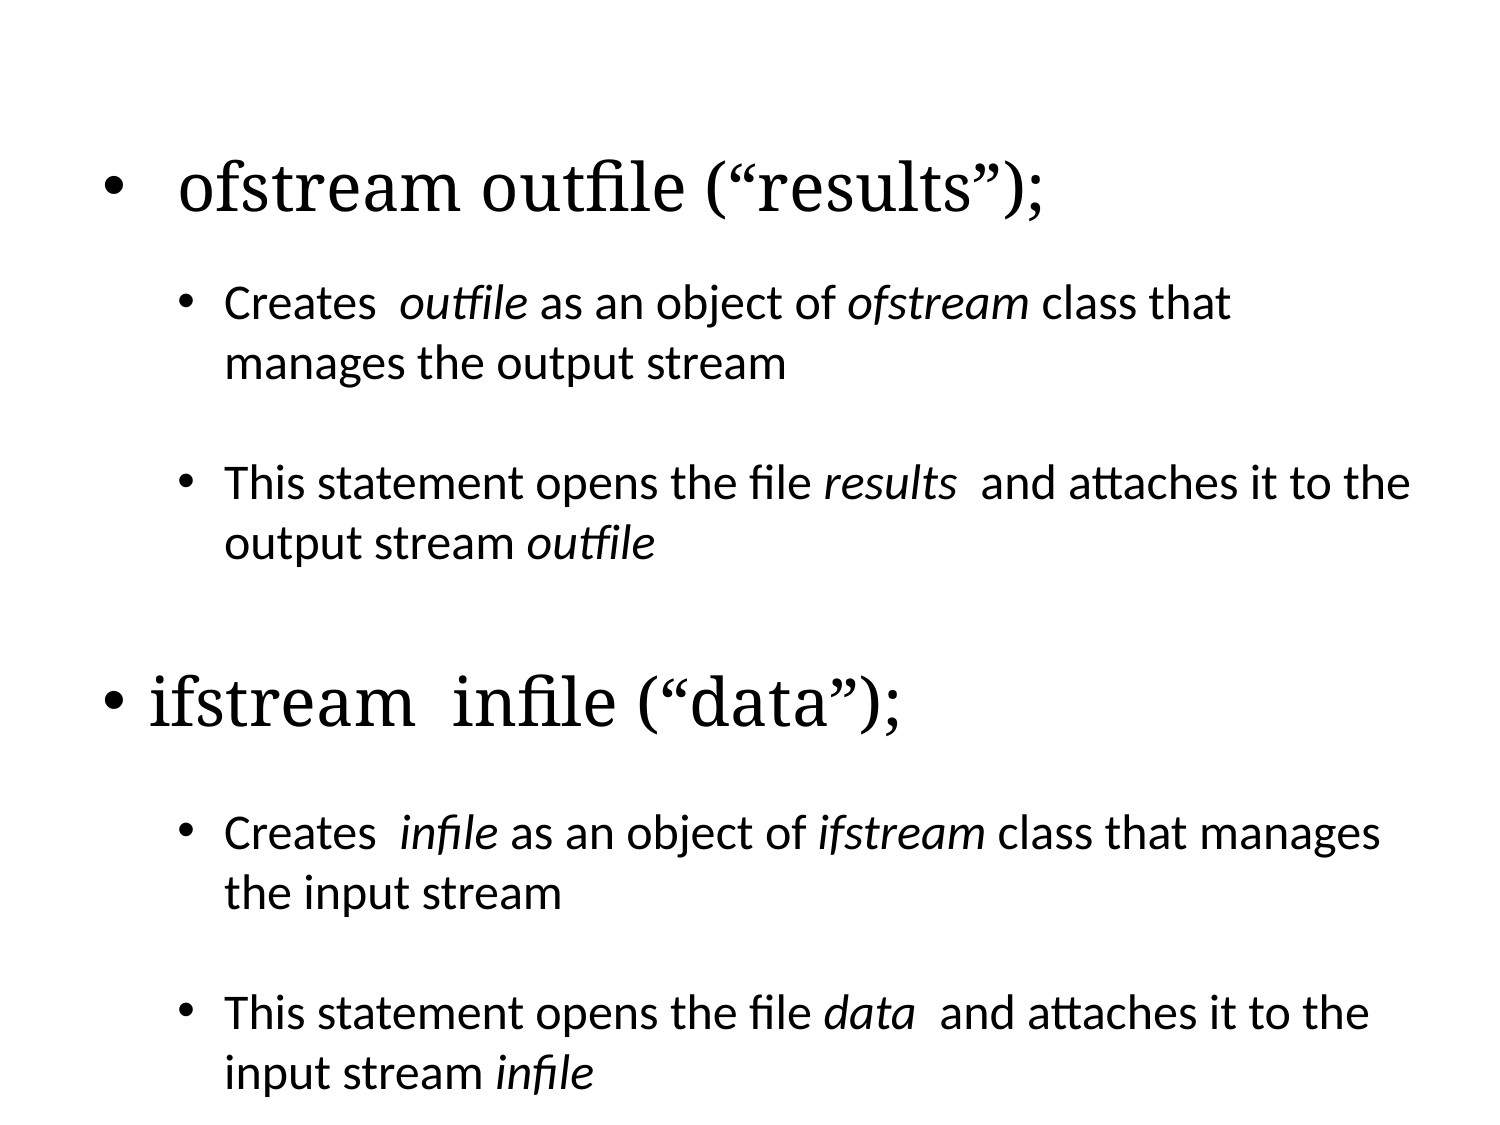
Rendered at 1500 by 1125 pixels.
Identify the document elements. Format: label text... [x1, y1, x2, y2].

text_box ofstream outfile (“results”); Creates outfile as an object of ofstream class that manages the output stream This statement opens the file results and attaches it to the output stream outfile ifstream infile (“data”); Creates infile as an object of ifstream class that manages the input stream This statement opens the file data and attaches it to the input stream infile [87, 137, 1438, 1125]
